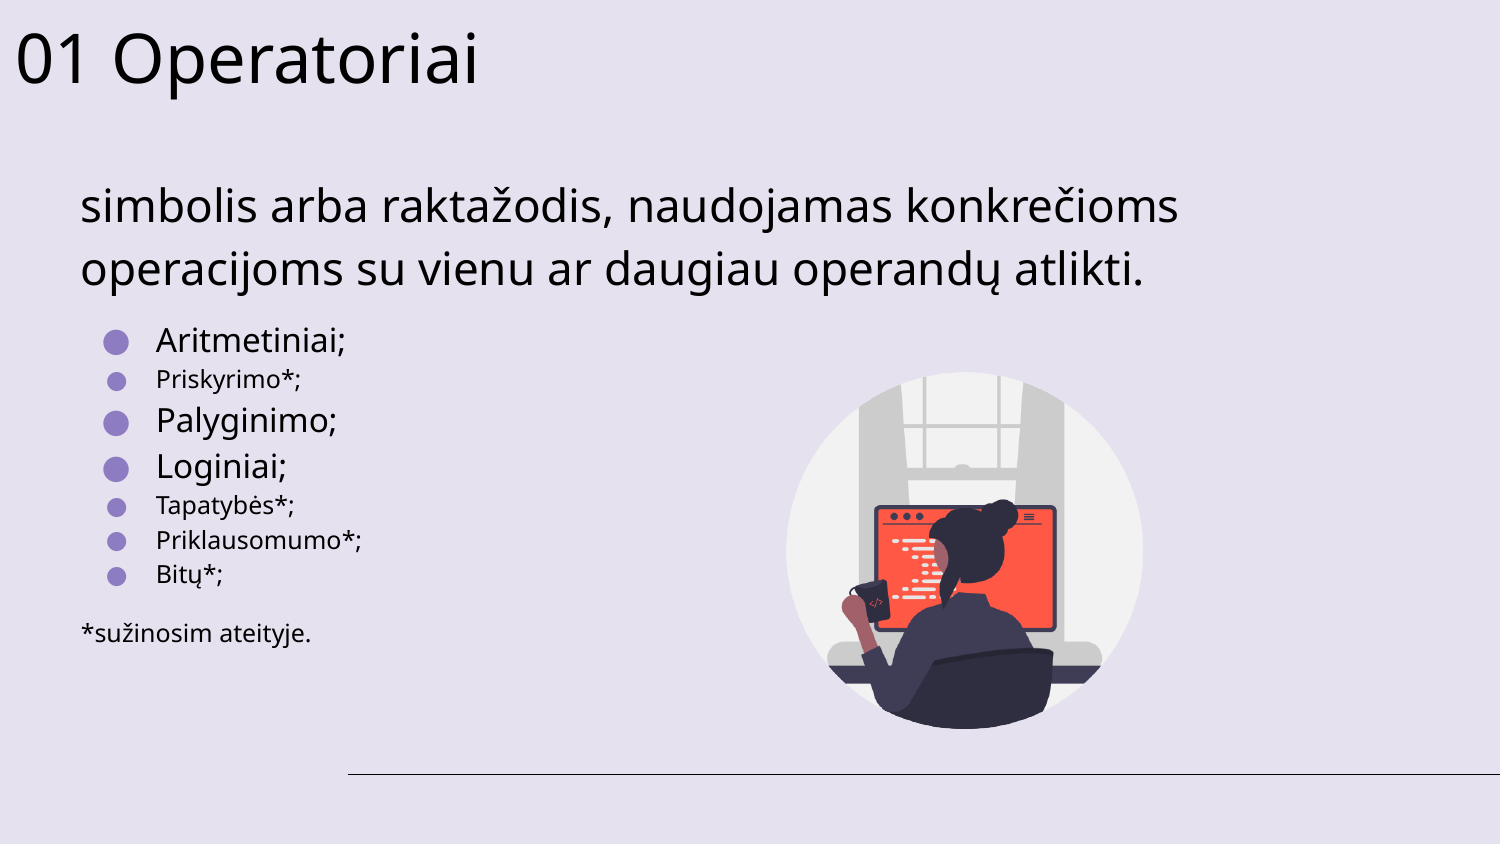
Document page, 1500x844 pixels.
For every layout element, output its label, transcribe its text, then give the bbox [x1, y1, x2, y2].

text_box 01 Operatoriai [0, 0, 883, 113]
picture [786, 372, 1143, 729]
subtitle simbolis arba raktažodis, naudojamas konkrečioms operacijoms su vienu ar daugiau operandų atlikti. [65, 153, 1385, 299]
text_box Aritmetiniai; Priskyrimo*; Palyginimo; Loginiai; Tapatybės*; Priklausomumo*; Bitų*; *sužinosim ateityje. [65, 298, 558, 663]
